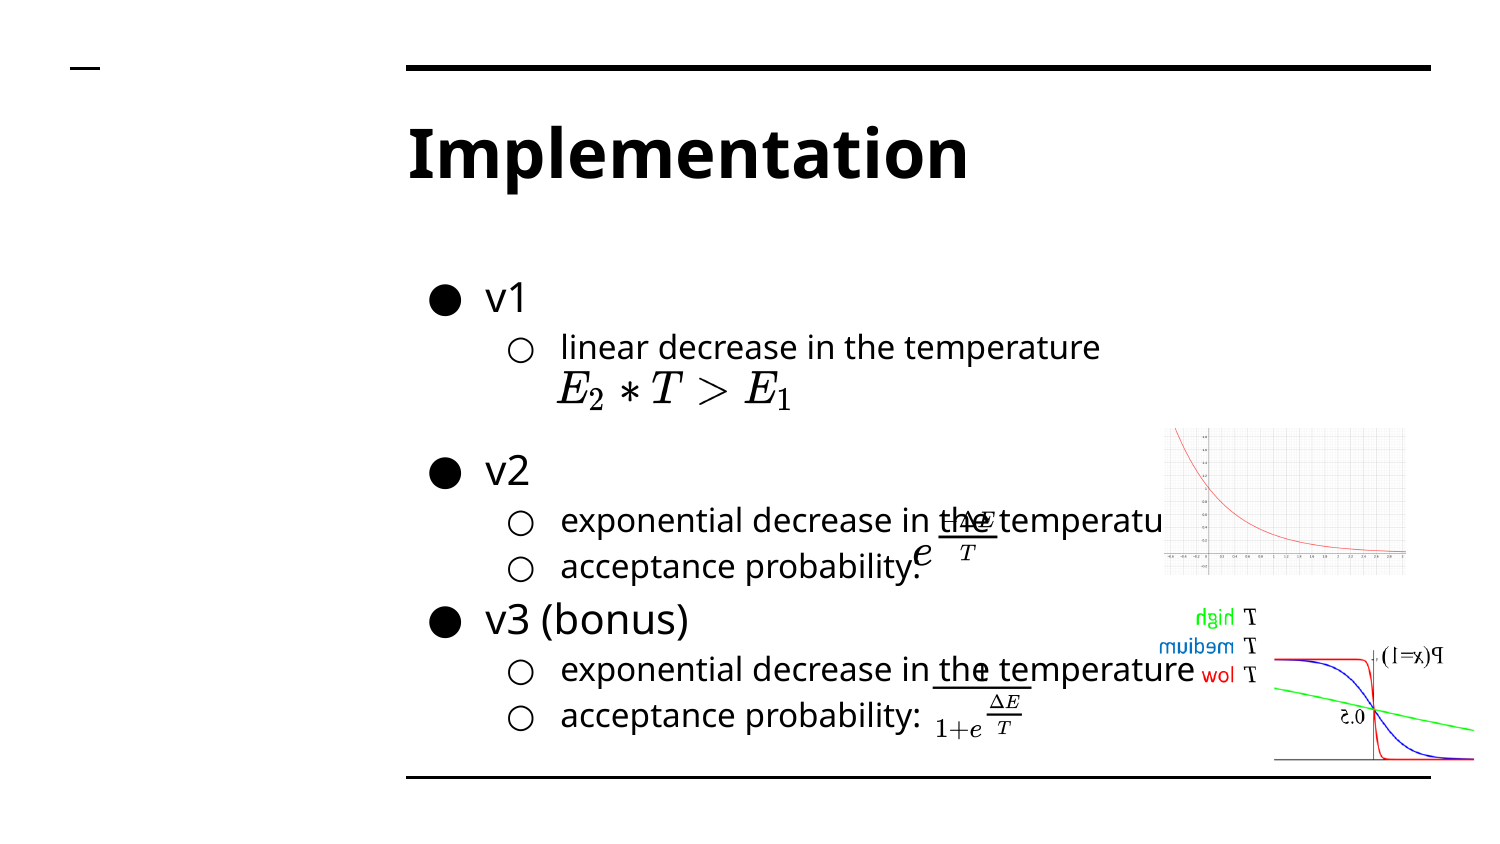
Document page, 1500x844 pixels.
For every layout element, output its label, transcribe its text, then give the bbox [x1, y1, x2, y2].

picture [927, 659, 1037, 744]
picture [1151, 598, 1500, 763]
list v1 linear decrease in the temperature v2 exponential decrease in the temperature acceptance probability: v3 (bonus) exponential decrease in the temperature acceptance probability: [395, 248, 1226, 755]
picture [554, 367, 797, 413]
picture [1164, 427, 1406, 575]
title Implementation [393, 94, 1431, 199]
picture [912, 506, 1008, 571]
